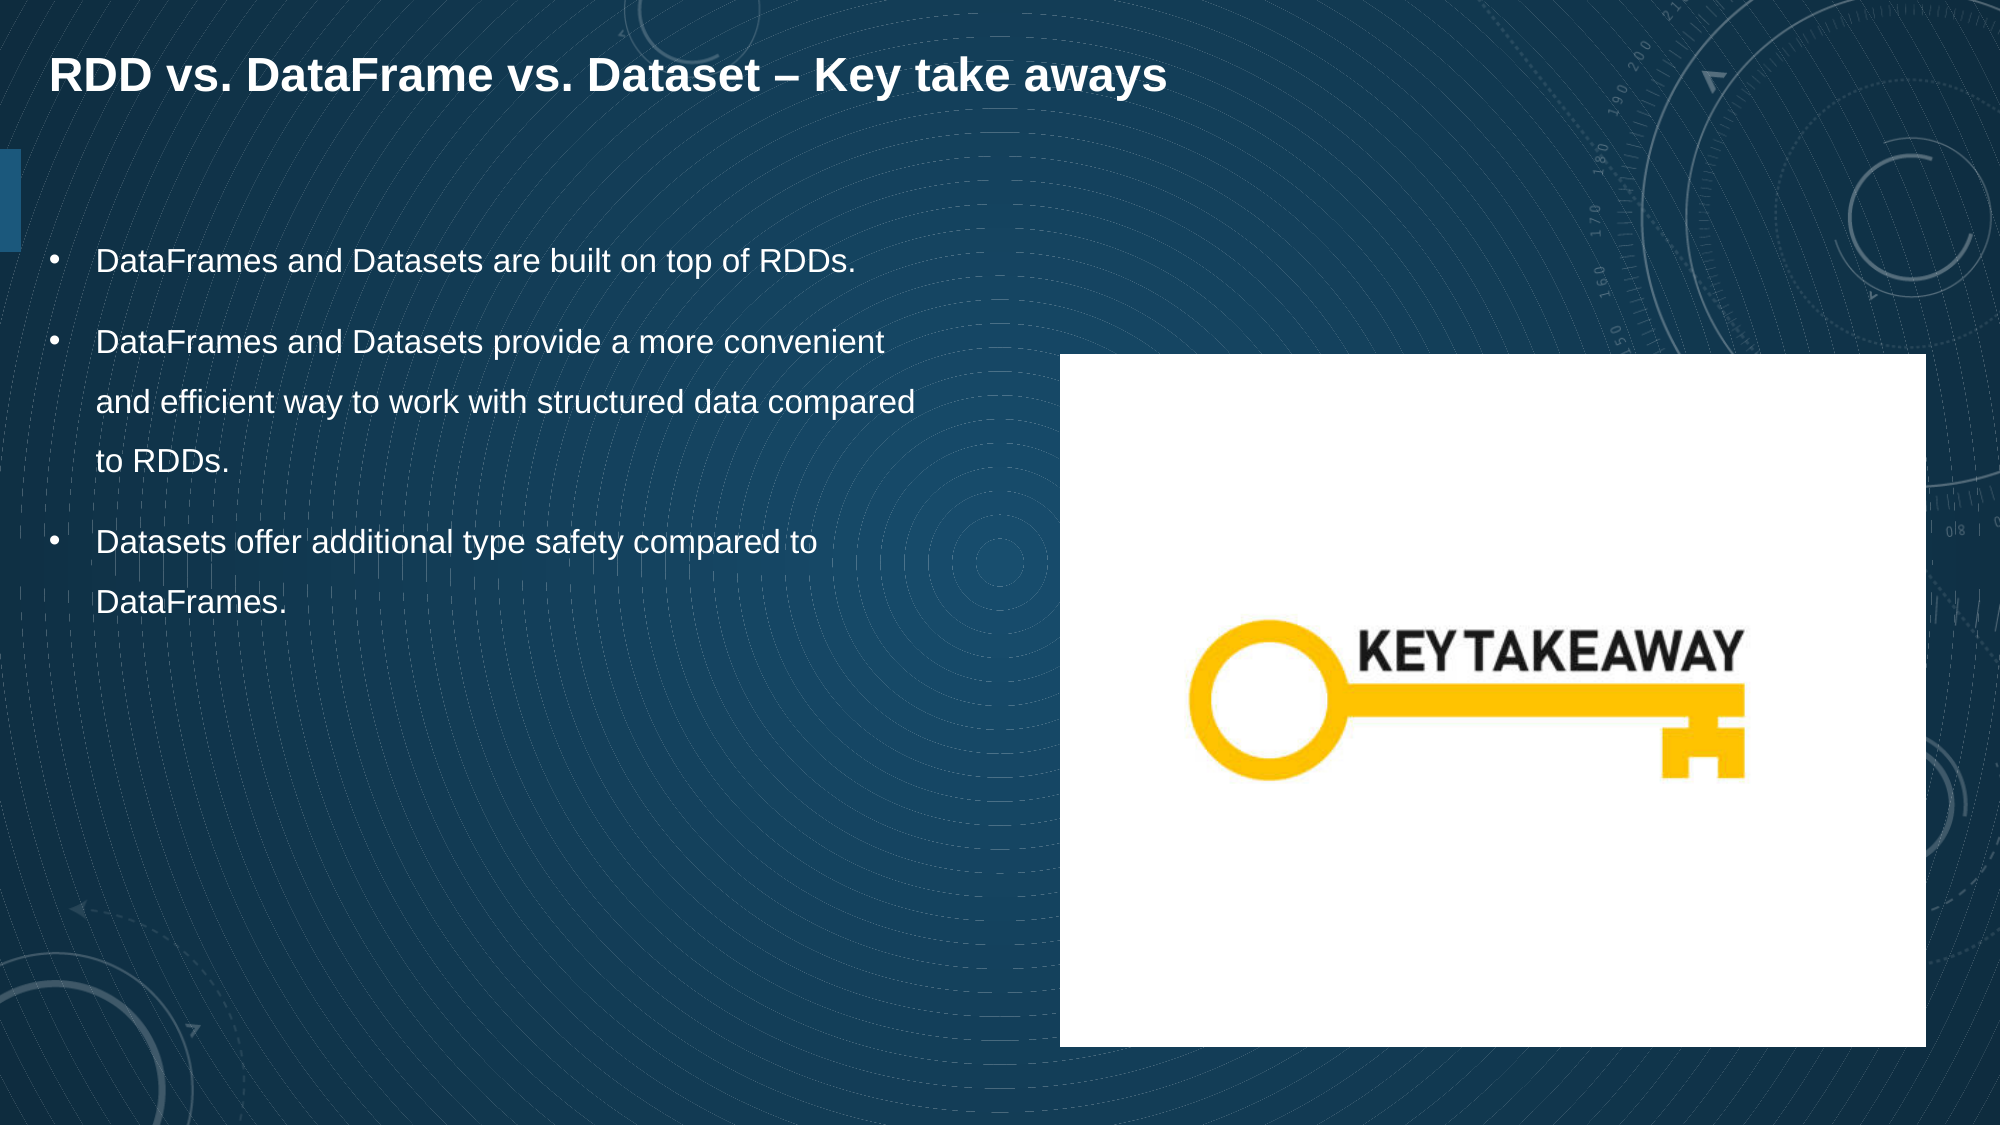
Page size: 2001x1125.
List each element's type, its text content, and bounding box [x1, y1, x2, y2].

text_box RDD vs. DataFrame vs. Dataset – Key take aways [33, 35, 1967, 156]
picture [0, 0, 2000, 1125]
text_box [33, 155, 1459, 276]
text_box DataFrames and Datasets are built on top of RDDs. DataFrames and Datasets provide a more convenient and efficient way to work with structured data compared to RDDs. Datasets offer additional type safety compared to DataFrames. [33, 212, 940, 1125]
